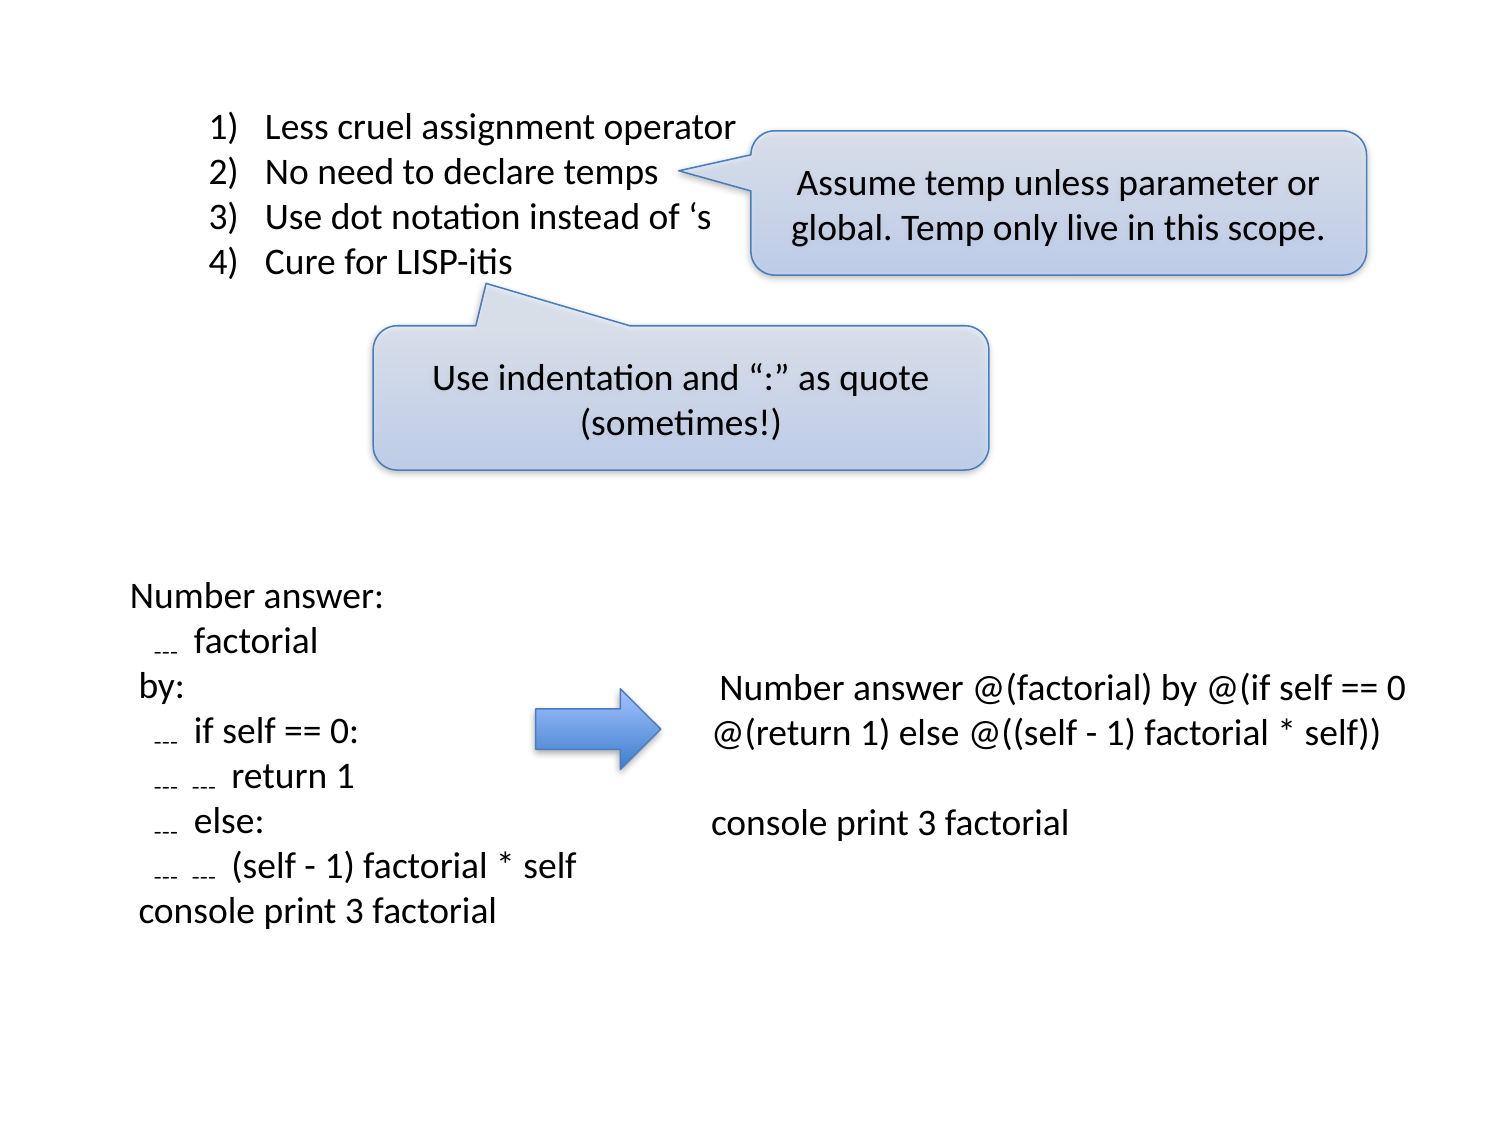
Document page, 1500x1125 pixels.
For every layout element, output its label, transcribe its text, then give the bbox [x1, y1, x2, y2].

text_box Number answer @(factorial) by @(if self == 0 @(return 1) else @((self - 1) factorial * self)) console print 3 factorial [696, 655, 1470, 851]
text_box [534, 687, 662, 771]
text_box Use indentation and “:” as quote (sometimes!) [372, 335, 990, 471]
text_box Assume temp unless parameter or global. Temp only live in this scope. [1191, 130, 1368, 276]
text_box Number answer: ﹍factorial by: ﹍if self == 0: ﹍﹍return 1 ﹍else: ﹍﹍(self - 1) factorial * self console print 3 factorial [106, 563, 601, 939]
text_box Less cruel assignment operator No need to declare temps Use dot notation instead of ‘s Cure for LISP-itis [193, 94, 1191, 335]
